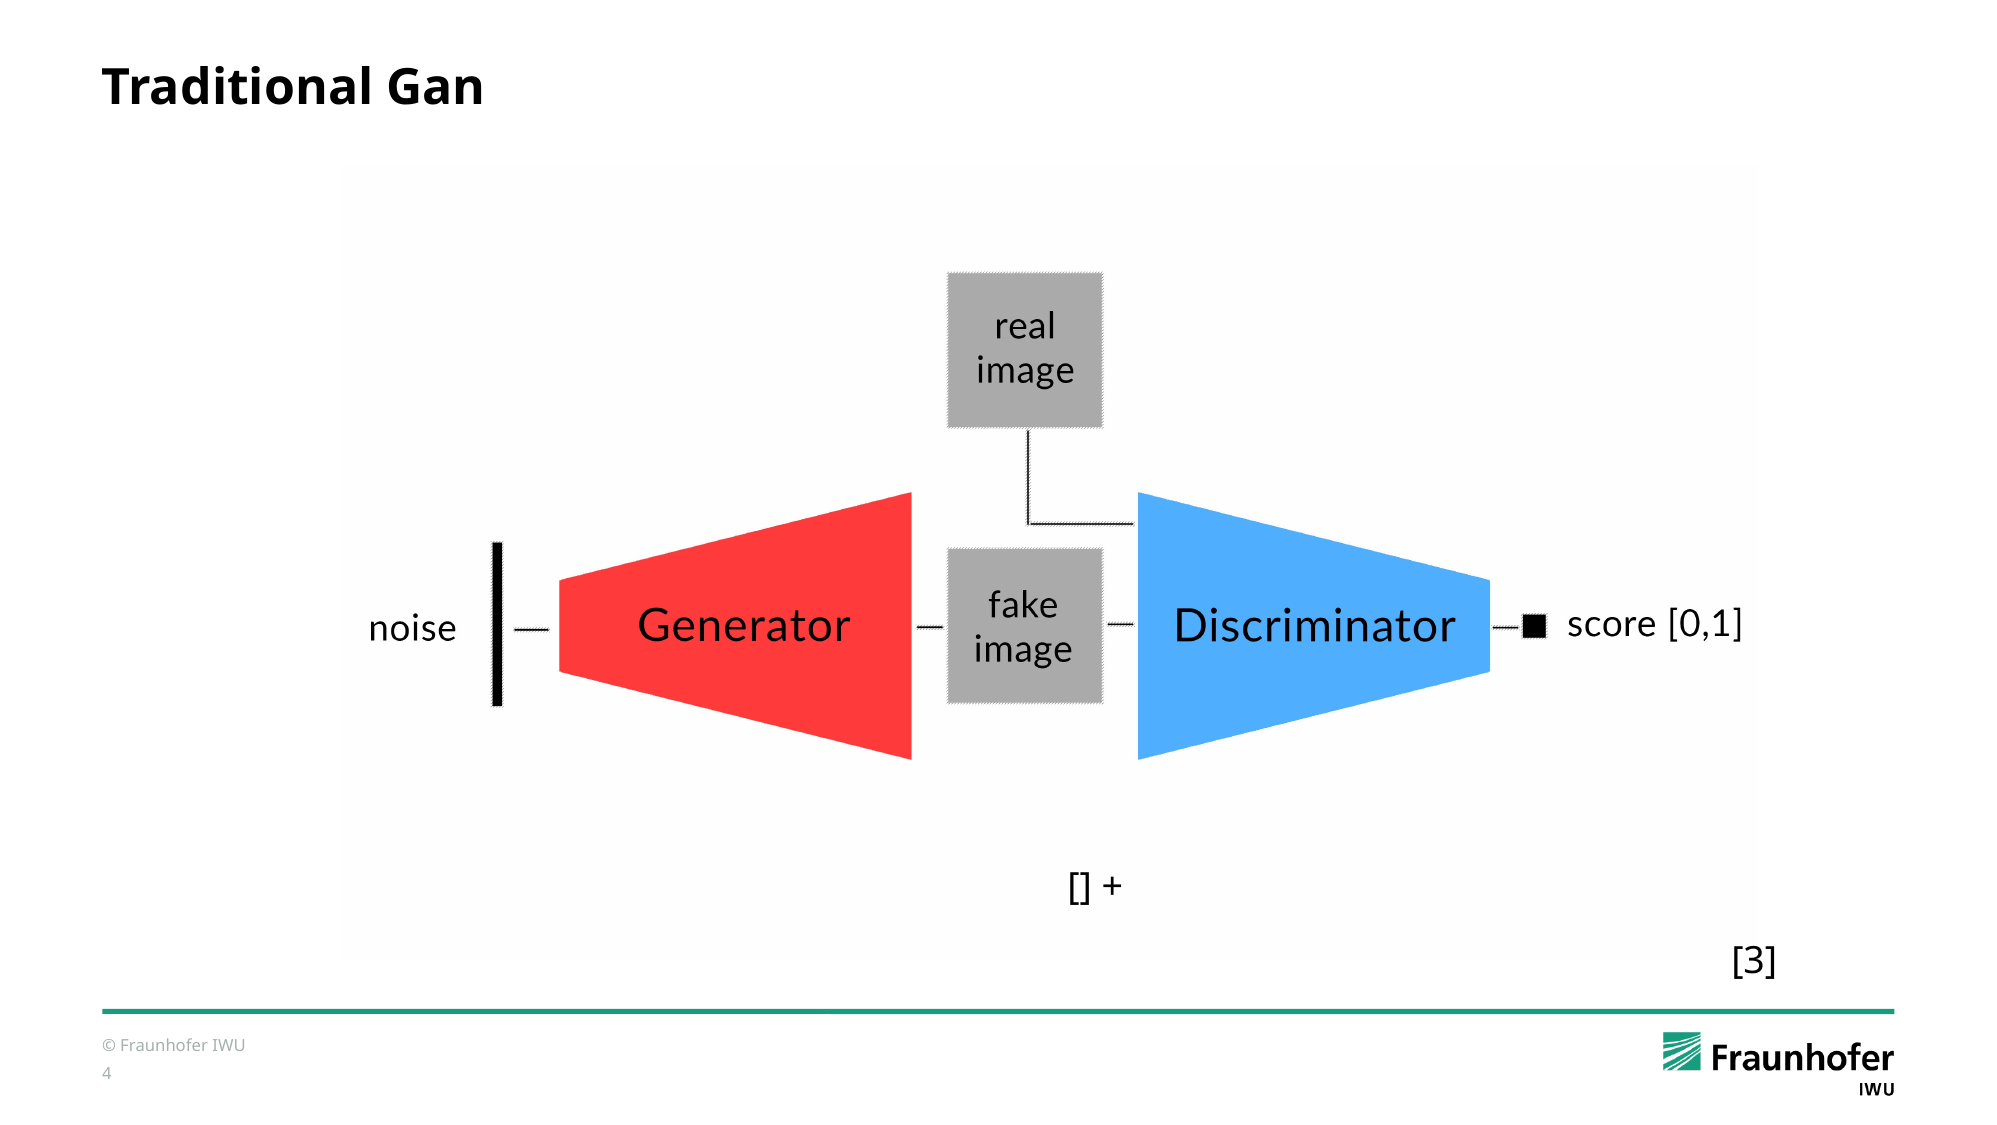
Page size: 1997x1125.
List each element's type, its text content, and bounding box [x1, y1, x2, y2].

title Traditional Gan [101, 54, 1894, 116]
picture [342, 164, 1758, 961]
picture [1661, 1030, 1895, 1097]
text_box [3] [1716, 929, 1792, 989]
